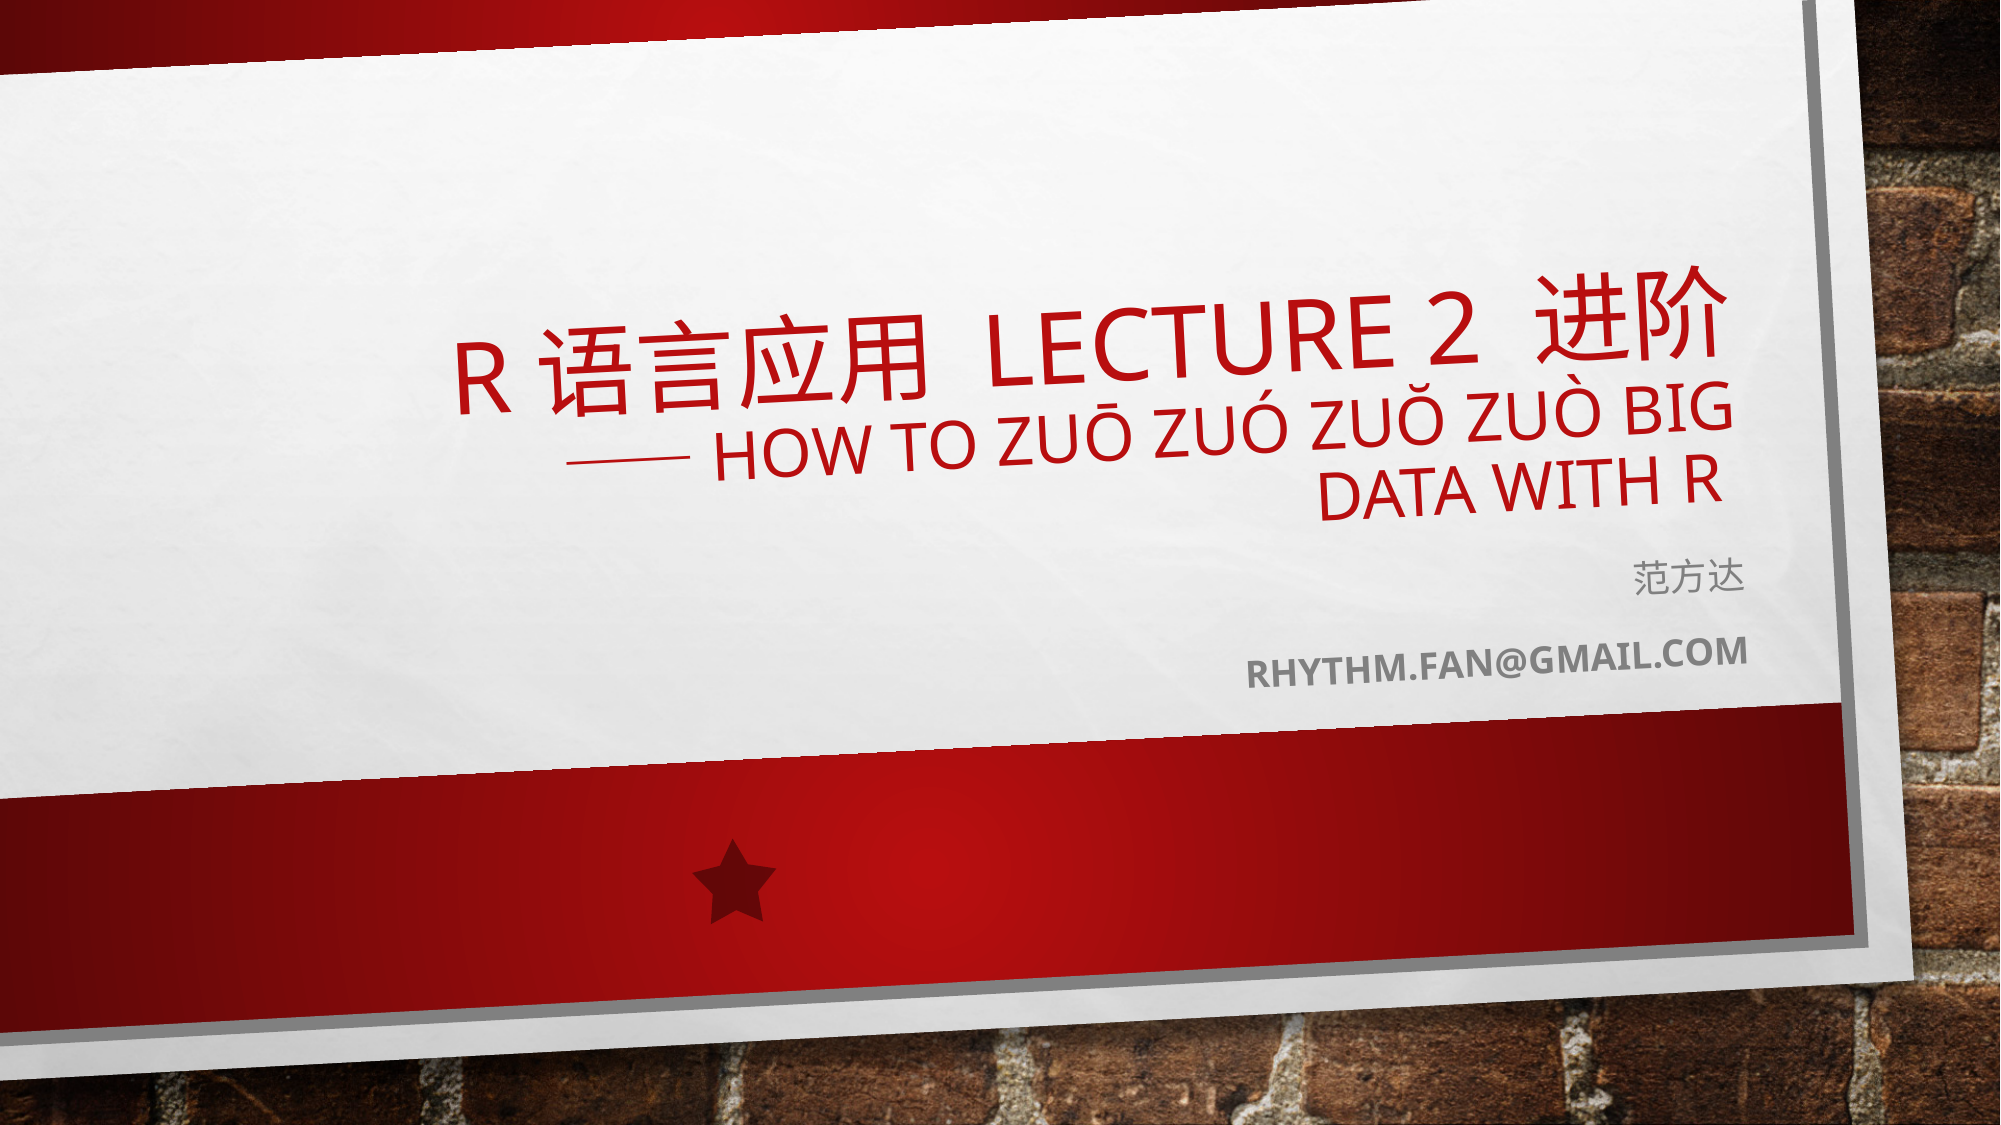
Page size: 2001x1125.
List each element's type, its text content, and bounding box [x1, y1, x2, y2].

picture [0, 0, 2000, 1125]
subtitle 范方达 rhythm.fan@gmail.com [159, 533, 1763, 708]
title R语言应用 Lecture 2 进阶 ——How to Zuō ZUÓ ZUŎ ZuÒ BIG data with R [135, 67, 1758, 605]
